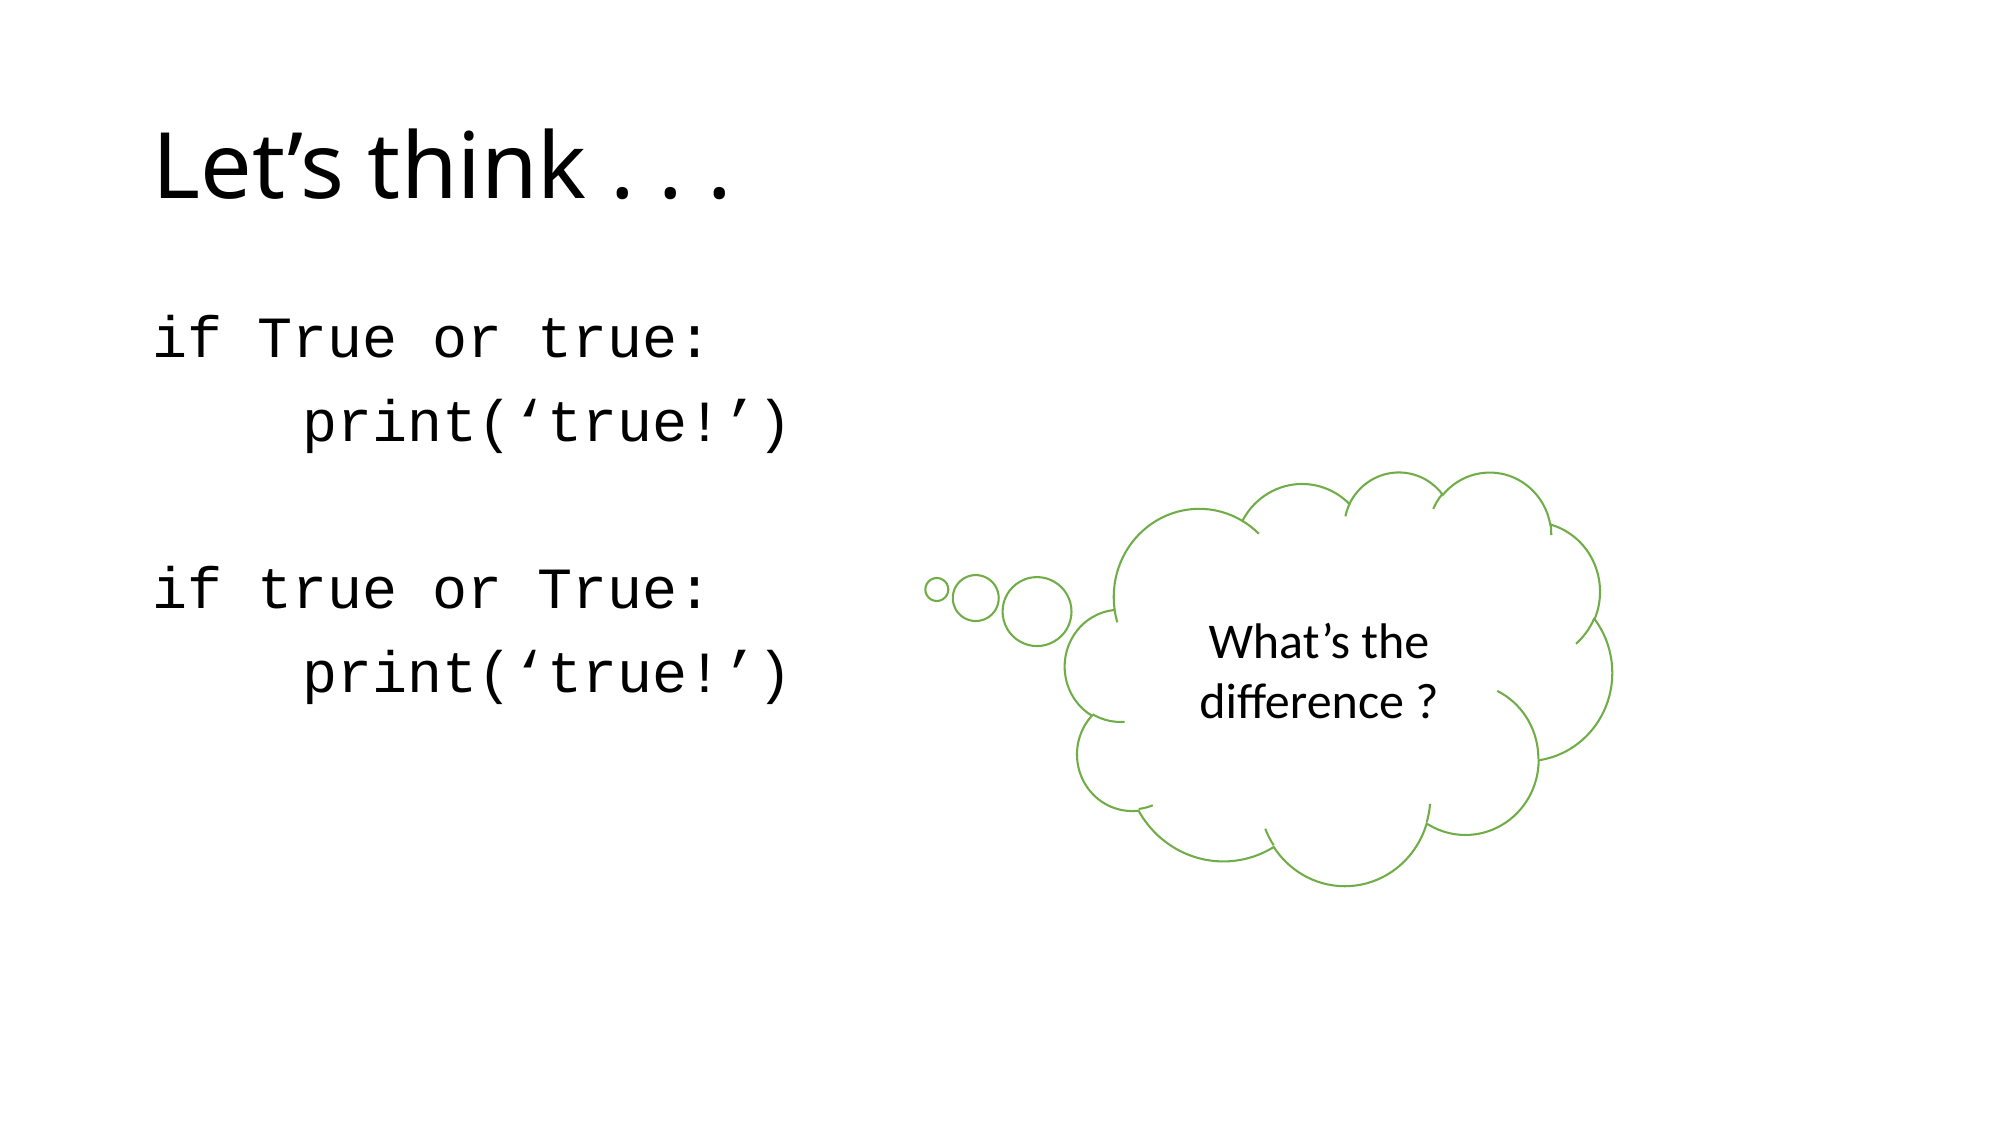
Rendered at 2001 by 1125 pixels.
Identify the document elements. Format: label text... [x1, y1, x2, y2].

text_box What’s the difference ? [951, 574, 1000, 623]
text_box What’s the difference ? [1001, 576, 1073, 648]
title Let’s think . . . [137, 59, 1863, 278]
text_box What’s the difference ? [1063, 471, 1614, 888]
list if True or true: print(‘true!’) if true or True: print(‘true!’) [137, 299, 1863, 1014]
text_box What’s the difference ? [924, 576, 950, 603]
